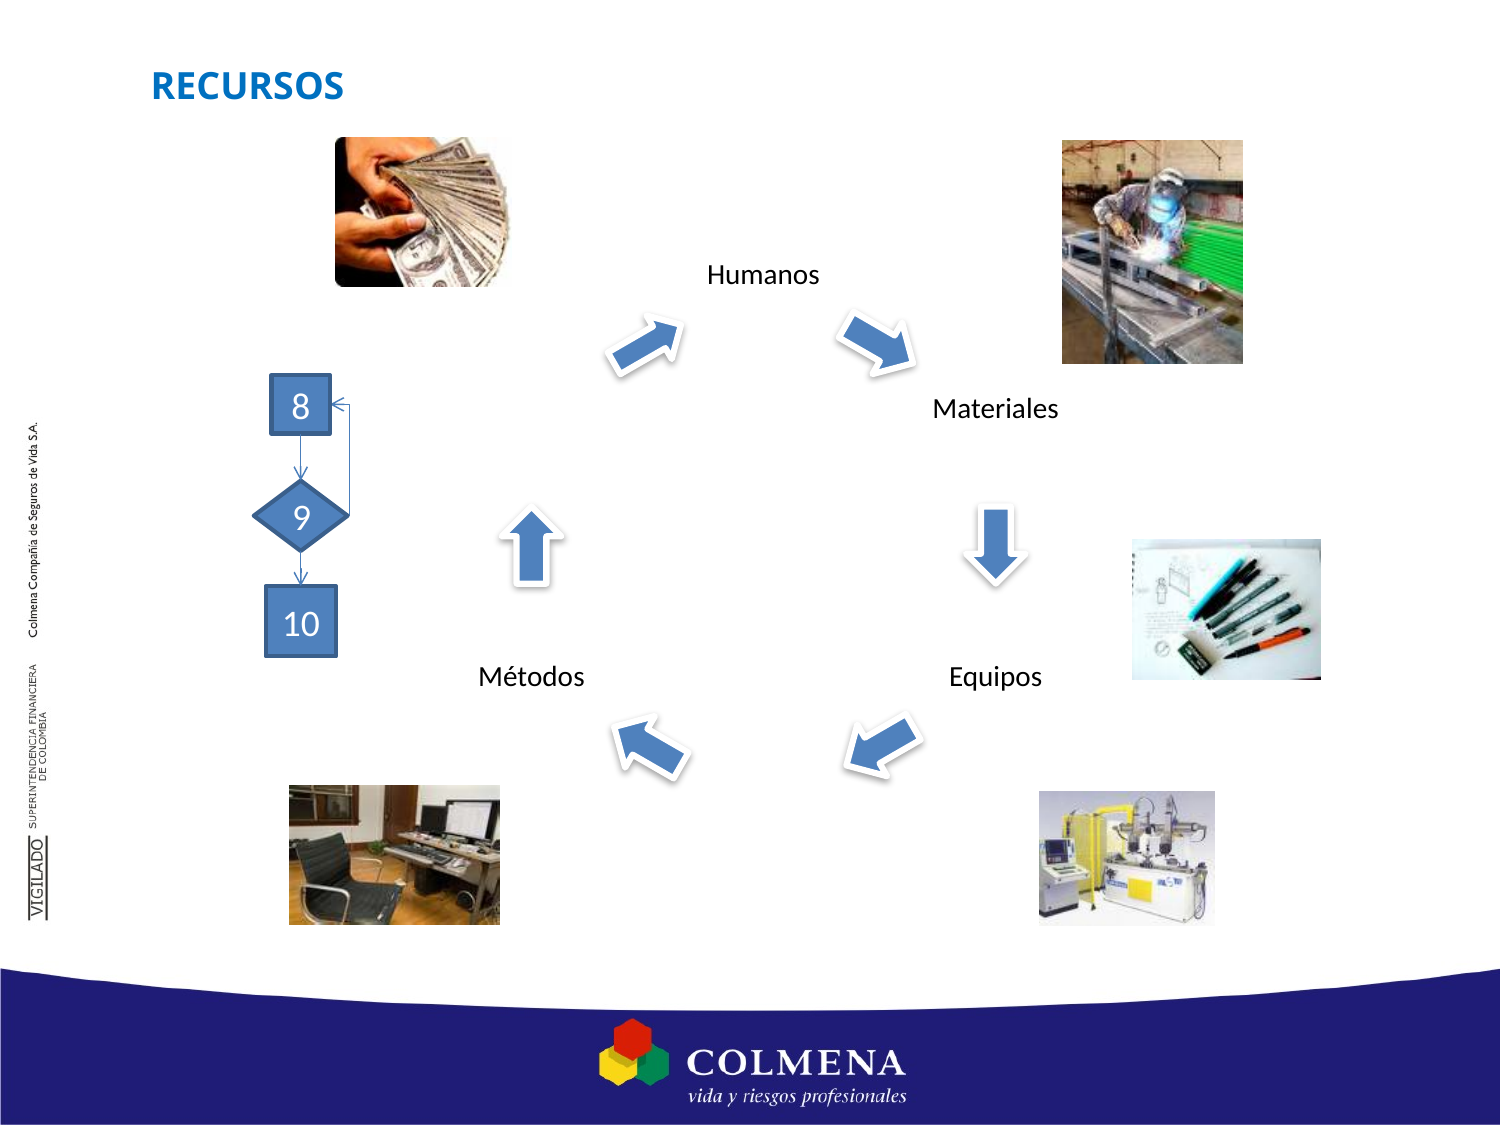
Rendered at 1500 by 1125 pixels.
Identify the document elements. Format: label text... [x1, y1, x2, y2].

text_box RECURSOS [135, 54, 609, 115]
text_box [300, 187, 1227, 903]
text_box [253, 374, 348, 657]
picture [0, 0, 1500, 1125]
